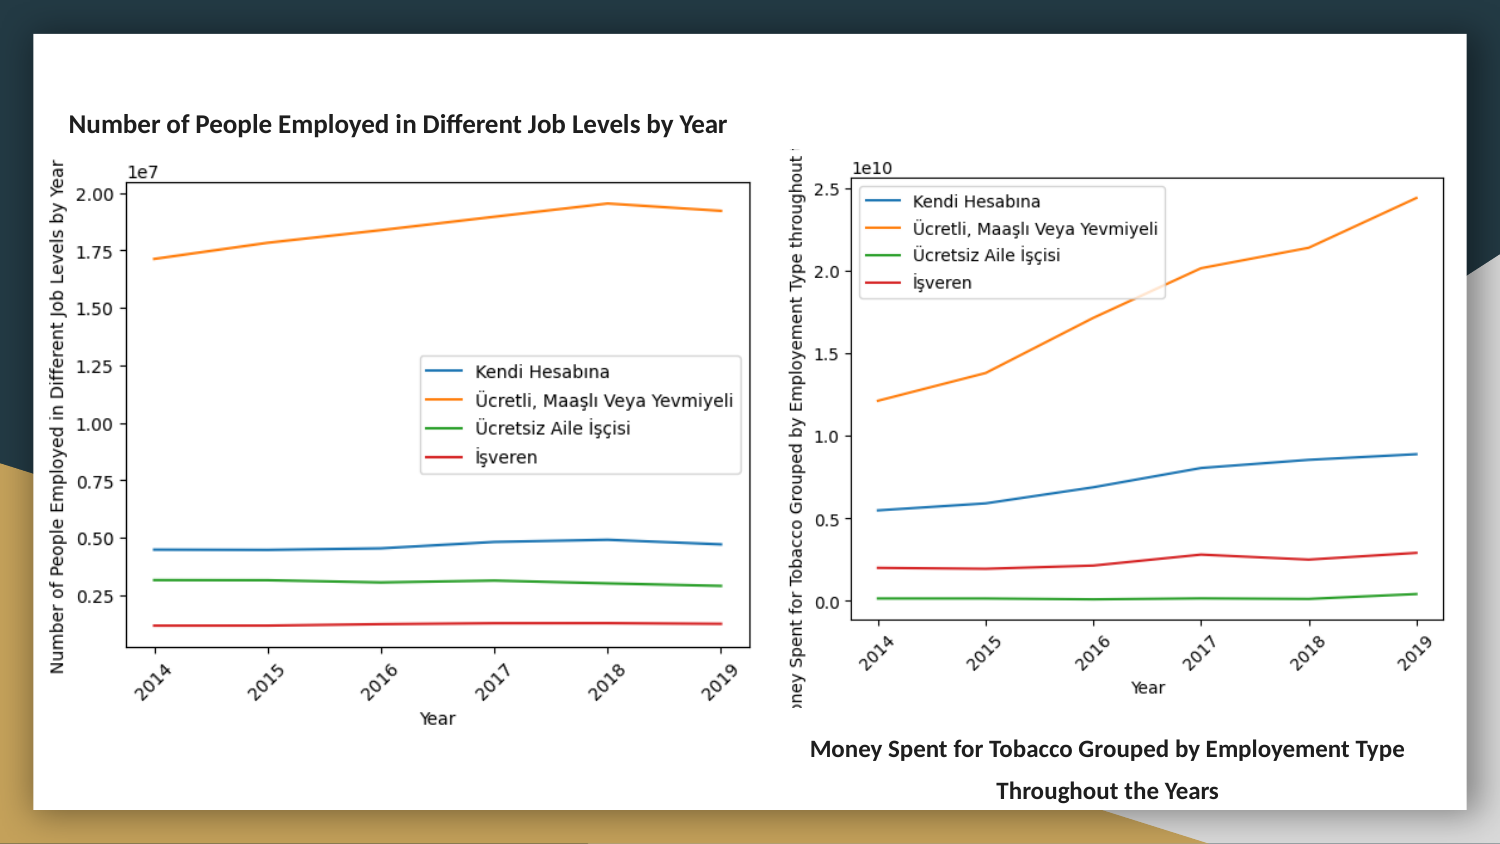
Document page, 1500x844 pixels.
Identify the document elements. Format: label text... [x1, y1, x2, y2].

picture [778, 149, 1455, 709]
text_box Money Spent for Tobacco Grouped by Employement Type Throughout the Years [761, 705, 1455, 844]
text_box Number of People Employed in Different Job Levels by Year [53, 77, 806, 186]
picture [38, 152, 762, 740]
